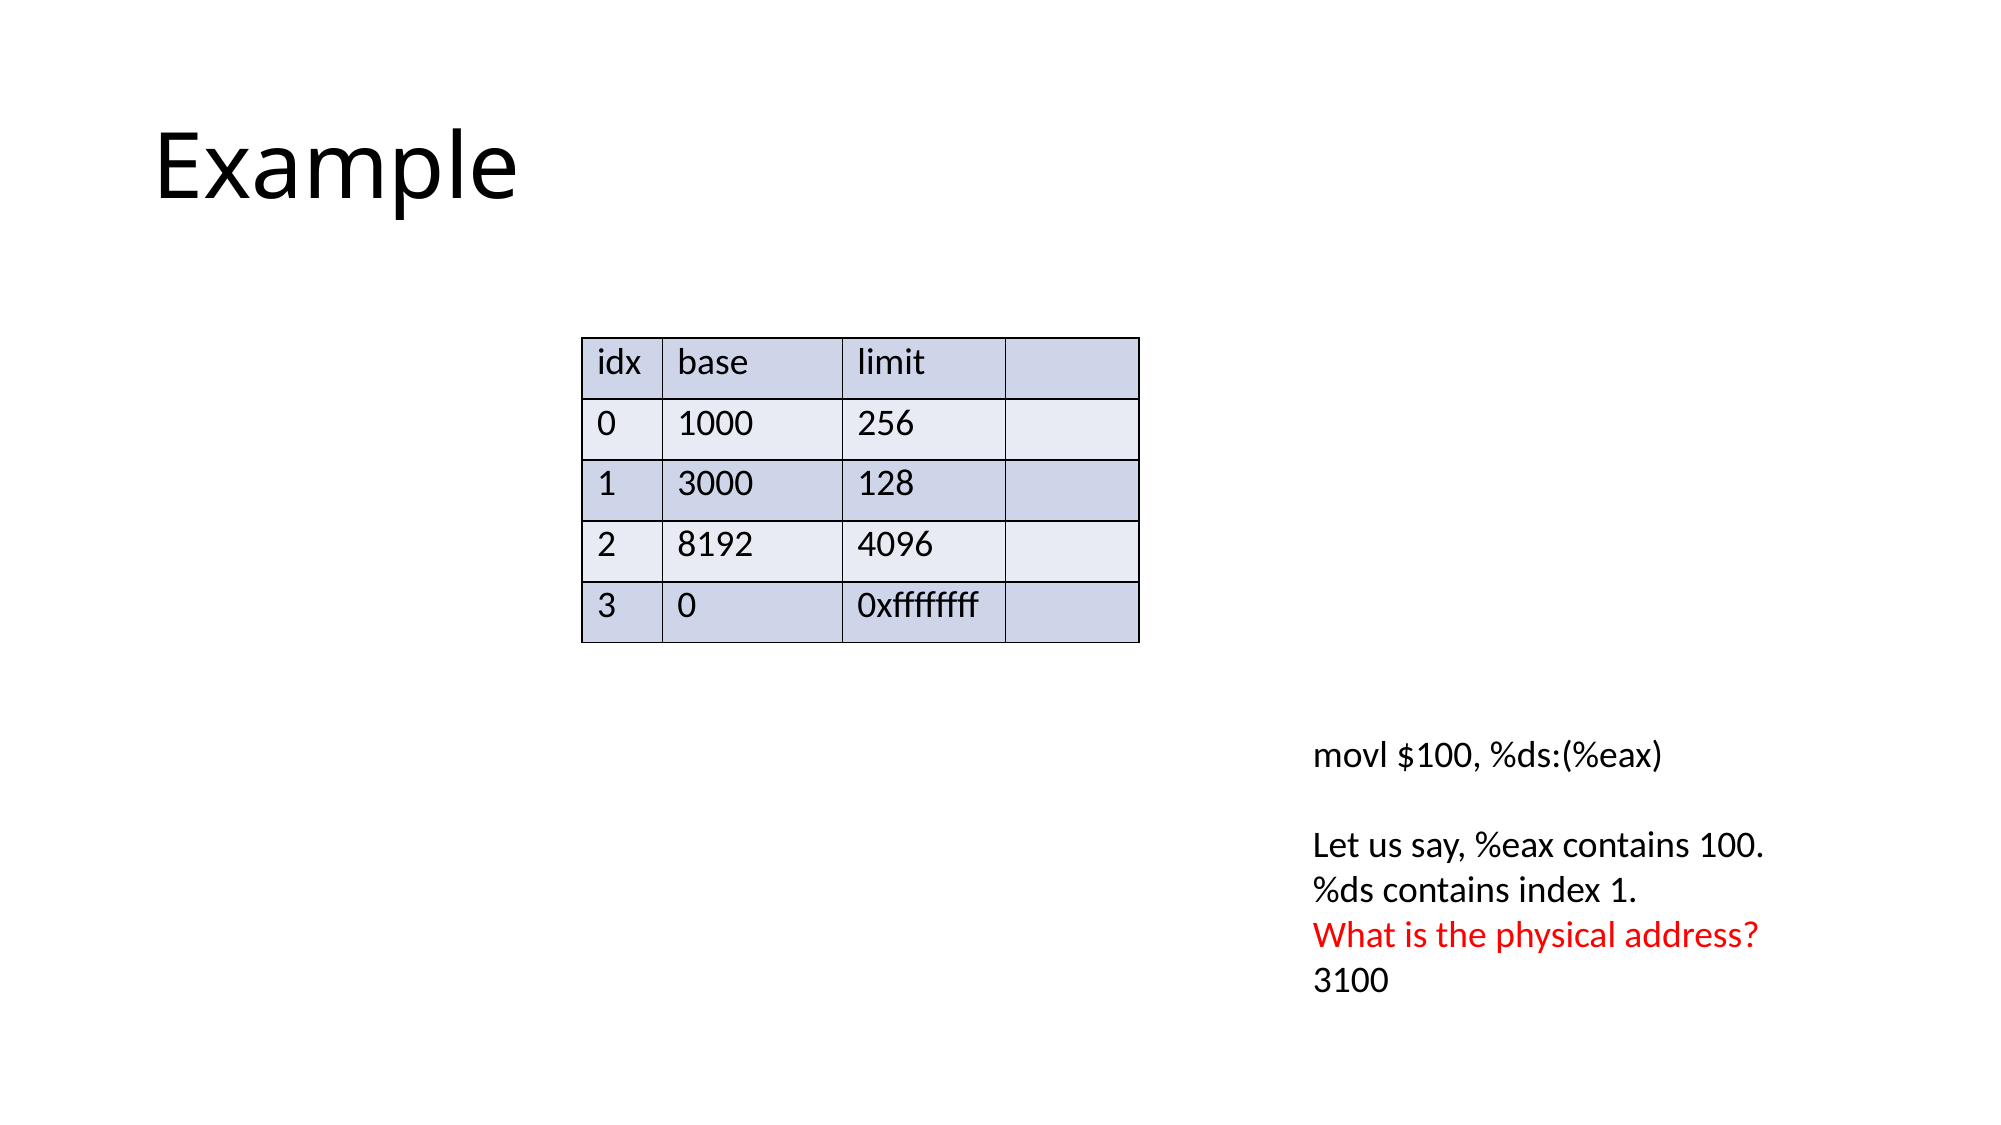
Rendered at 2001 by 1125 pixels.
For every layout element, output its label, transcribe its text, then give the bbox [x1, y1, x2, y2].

table_cell [1006, 522, 1138, 581]
table_cell 0 [583, 400, 662, 459]
table_cell 0 [663, 583, 842, 642]
table_header [1006, 339, 1138, 398]
table_cell 0xffffffff [843, 583, 1005, 642]
table_cell 256 [843, 400, 1005, 459]
table_cell [1006, 461, 1138, 520]
table_cell 128 [843, 461, 1005, 520]
text_box movl $100, %ds:(%eax) Let us say, %eax contains 100. %ds contains index 1. What is the physical address? 3100 [1298, 723, 1886, 1053]
table_cell 1 [583, 461, 662, 520]
table_header base [663, 339, 842, 398]
table_cell 2 [583, 522, 662, 581]
table_cell 4096 [843, 522, 1005, 581]
table_cell 3000 [663, 461, 842, 520]
title Example [137, 59, 1863, 278]
table_cell [1006, 583, 1138, 642]
list [137, 299, 1863, 1014]
table_header idx [583, 339, 662, 398]
table_header limit [843, 339, 1005, 398]
table_cell 8192 [663, 522, 842, 581]
table_cell 3 [583, 583, 662, 642]
table_cell [1006, 400, 1138, 459]
table_cell 1000 [663, 400, 842, 459]
